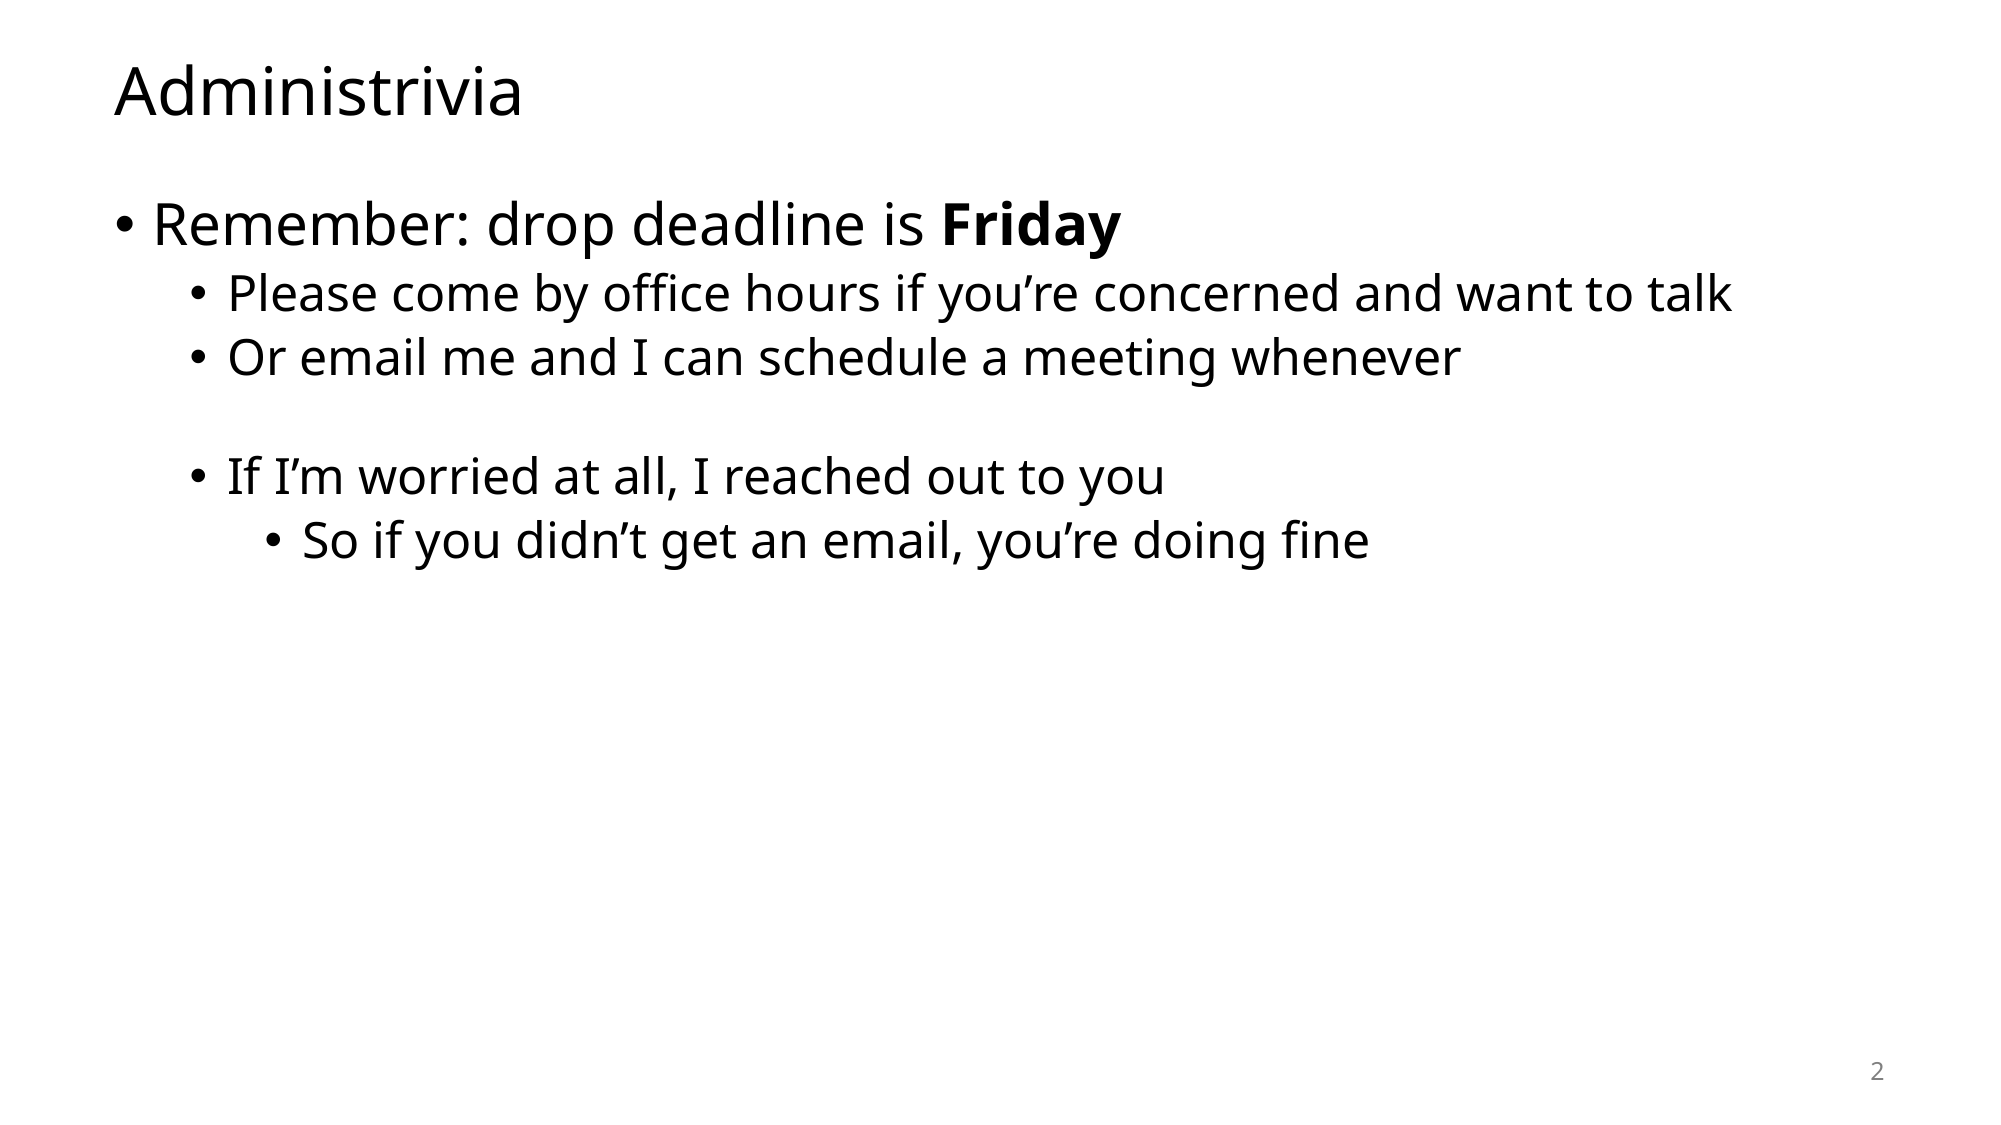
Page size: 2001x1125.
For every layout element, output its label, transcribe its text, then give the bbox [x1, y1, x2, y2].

list Remember: drop deadline is Friday Please come by office hours if you’re concerned and want to talk Or email me and I can schedule a meeting whenever If I’m worried at all, I reached out to you So if you didn’t get an email, you’re doing fine [99, 187, 1900, 1013]
title Administrivia [99, 37, 1900, 150]
slide_number 2 [1749, 1042, 1900, 1103]
